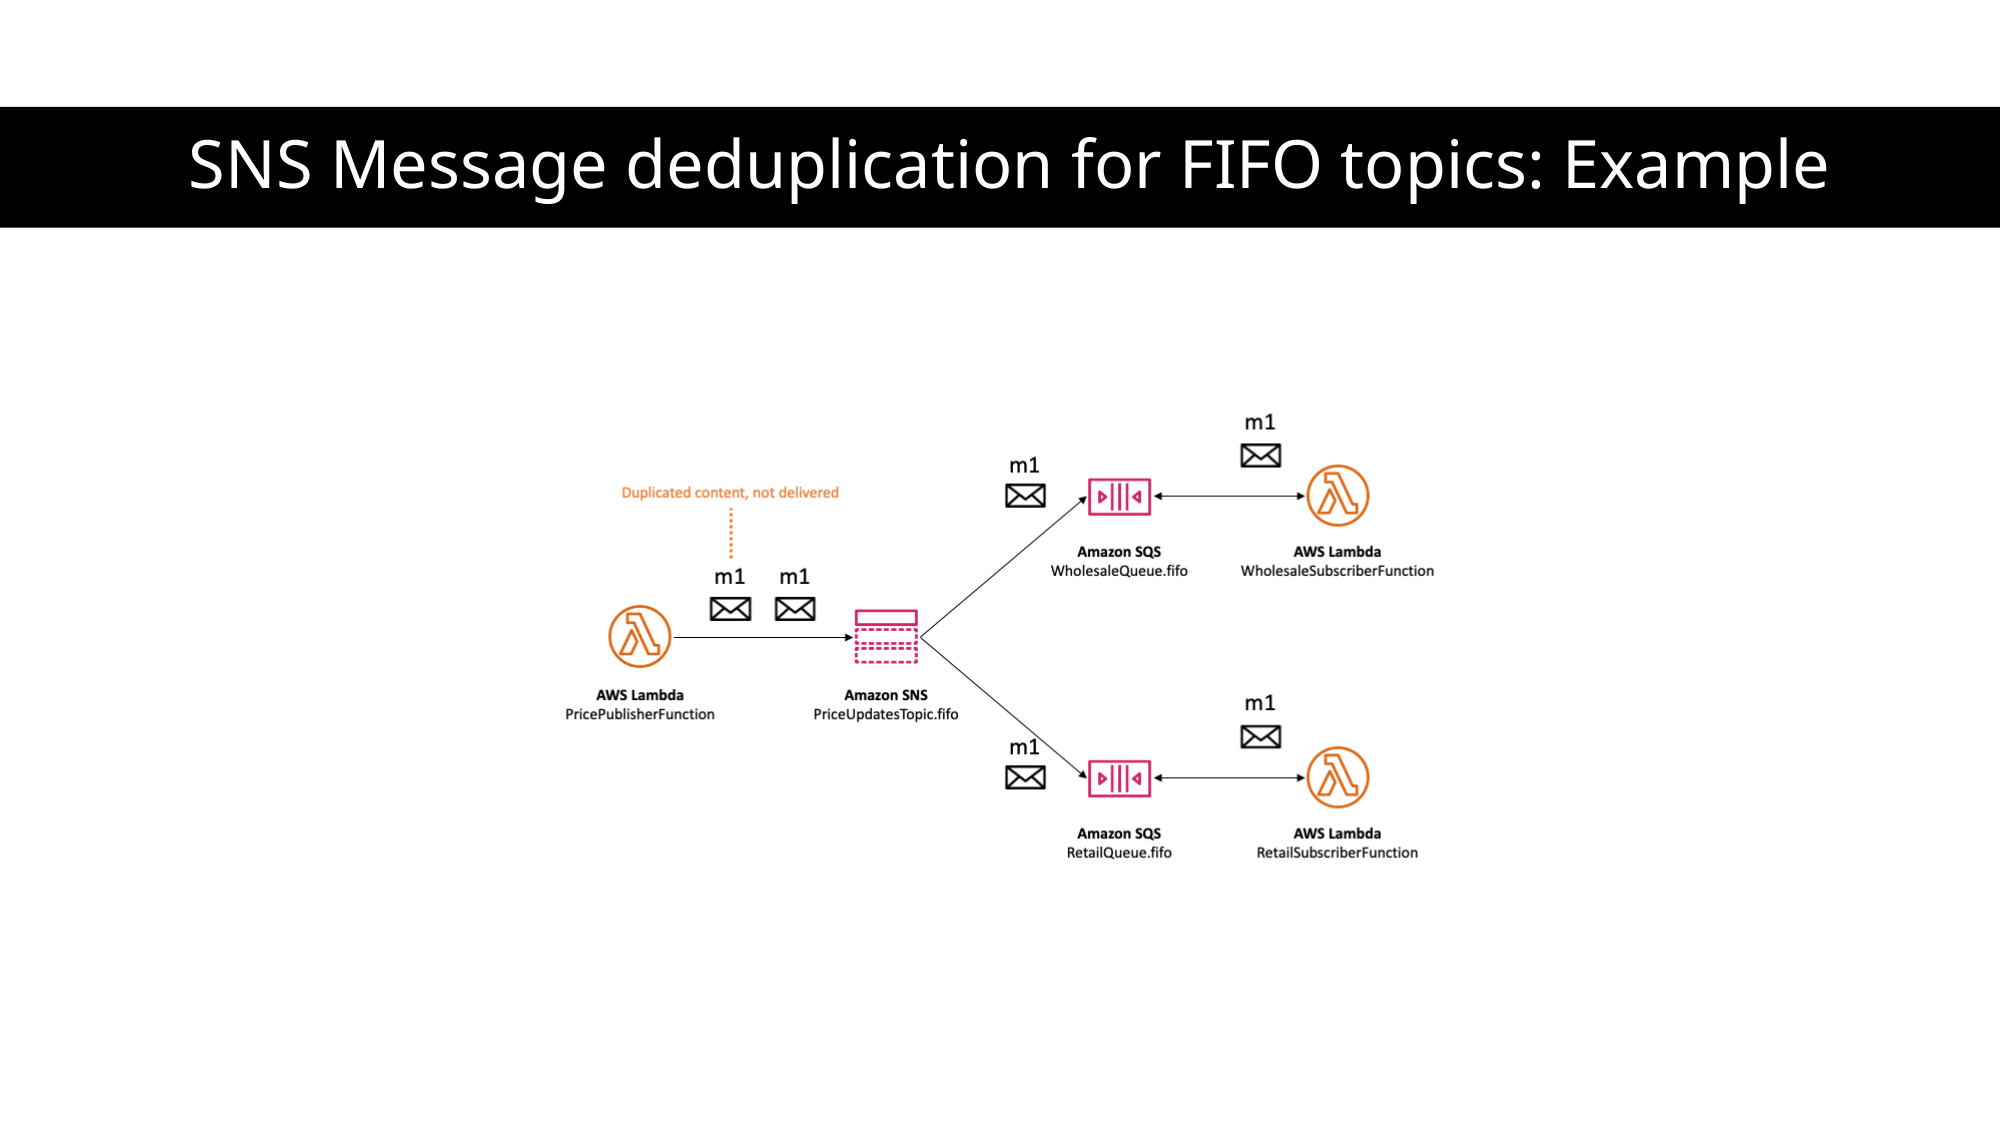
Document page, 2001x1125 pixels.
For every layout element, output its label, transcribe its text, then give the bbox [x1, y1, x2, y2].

picture [359, 274, 1641, 996]
text_box [0, 106, 2000, 229]
title SNS Message deduplication for FIFO topics: Example [91, 105, 1931, 228]
